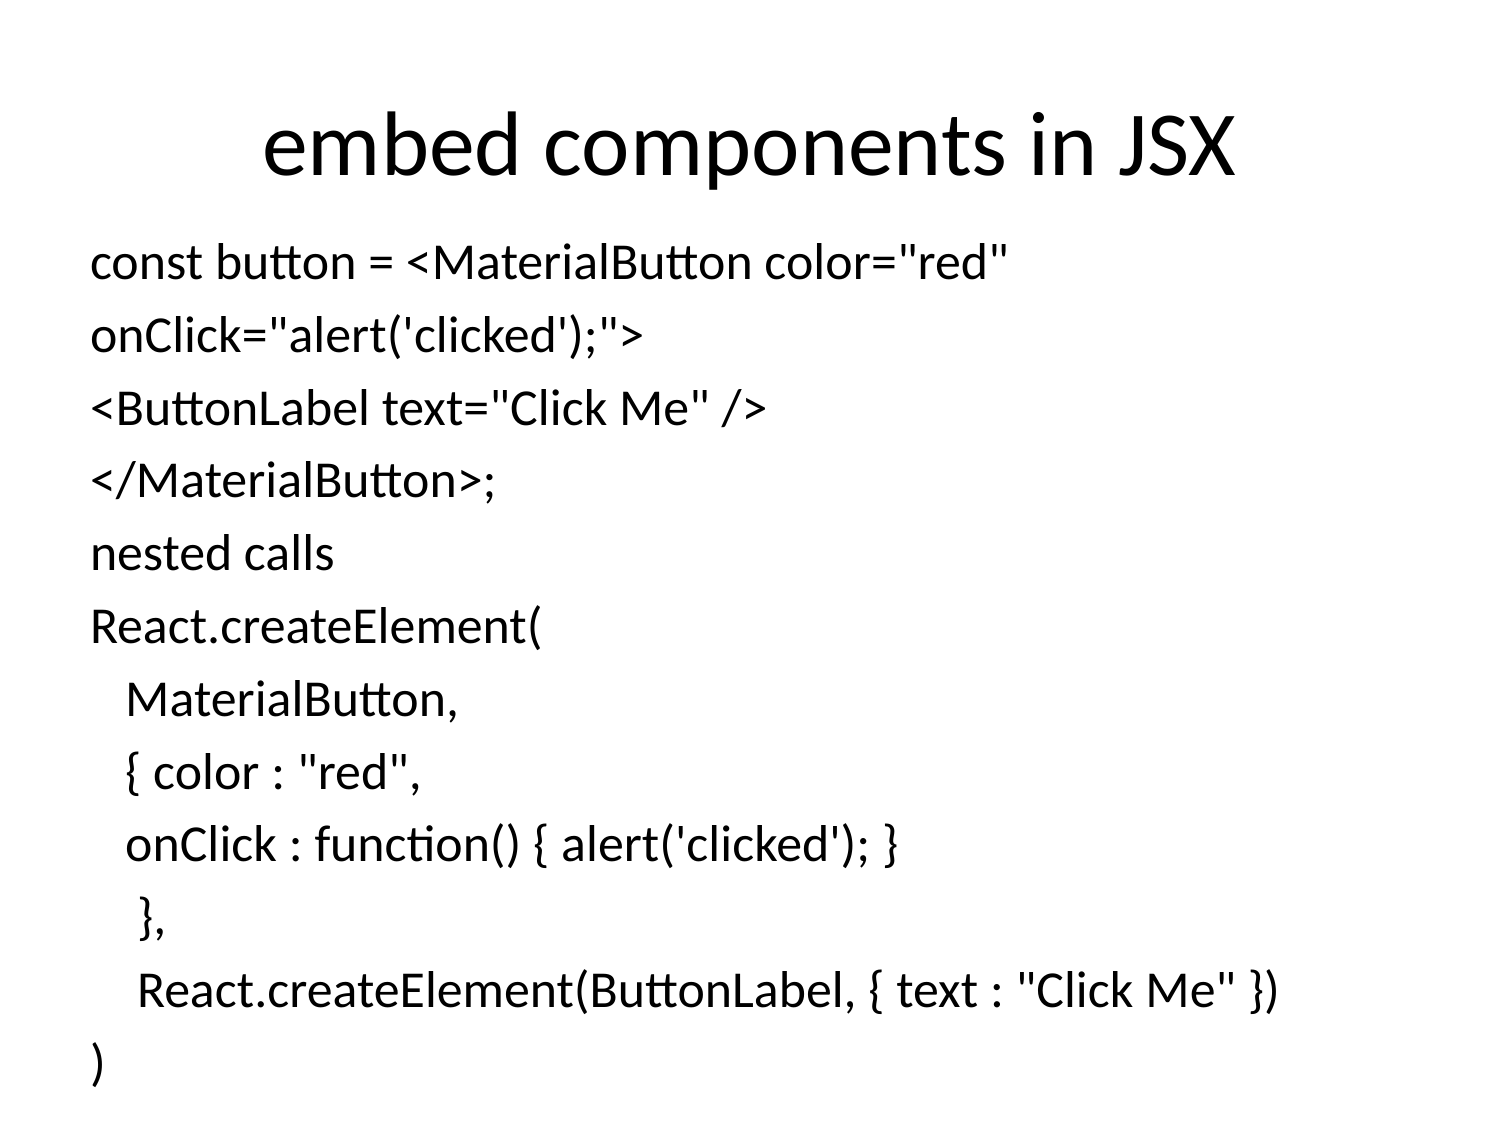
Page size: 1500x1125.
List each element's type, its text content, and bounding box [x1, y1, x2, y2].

title embed components in JSX [75, 45, 1425, 219]
list const button = <MaterialButton color="red" onClick="alert('clicked');"> <ButtonLabel text="Click Me" /> </MaterialButton>; nested calls React.createElement( MaterialButton, { color : "red", onClick : function() { alert('clicked'); } }, React.createElement(ButtonLabel, { text : "Click Me" }) ) [75, 219, 1425, 1106]
